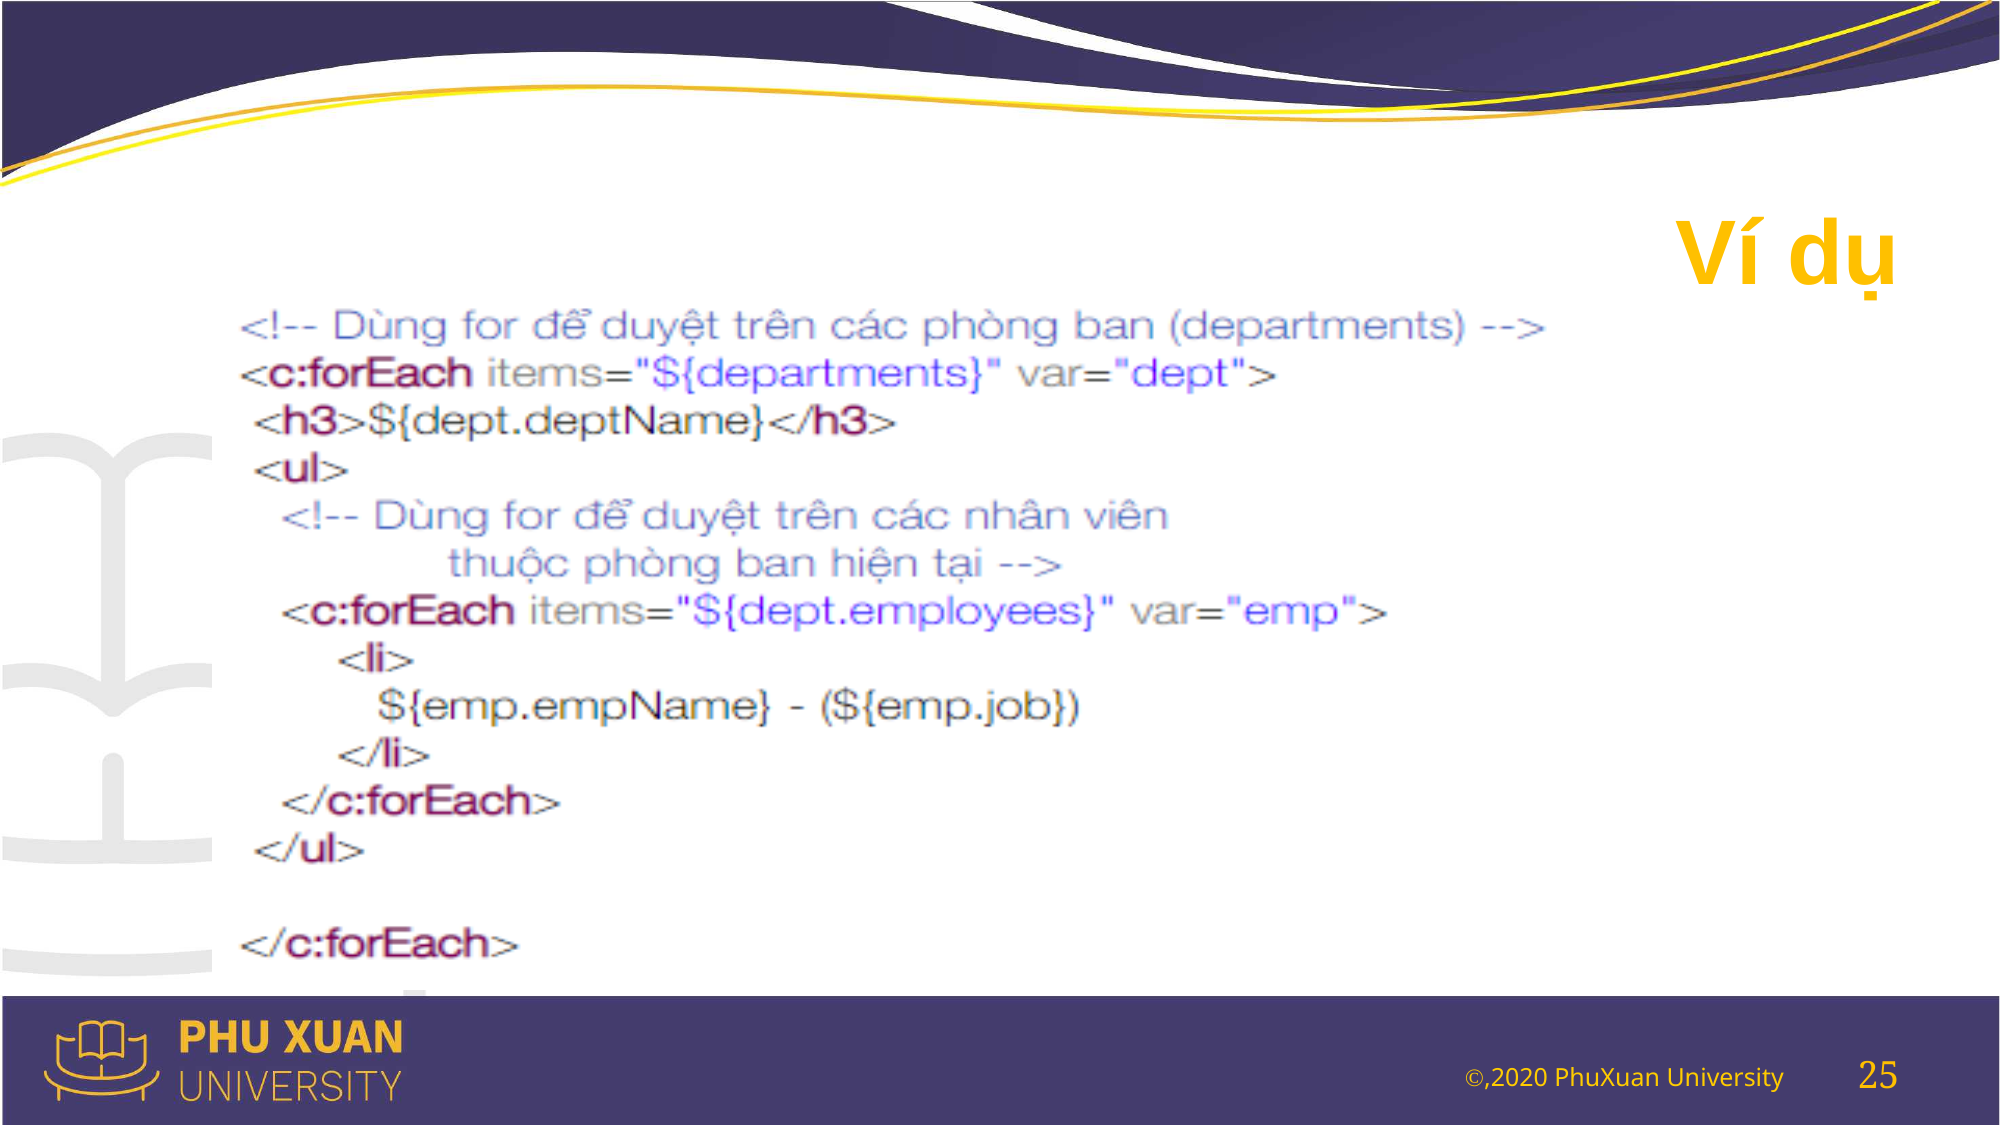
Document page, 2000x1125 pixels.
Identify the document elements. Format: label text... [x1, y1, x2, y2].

title Ví dụ [99, 115, 1900, 304]
slide_number 25 [1732, 1042, 1900, 1103]
picture [0, 0, 2000, 1125]
